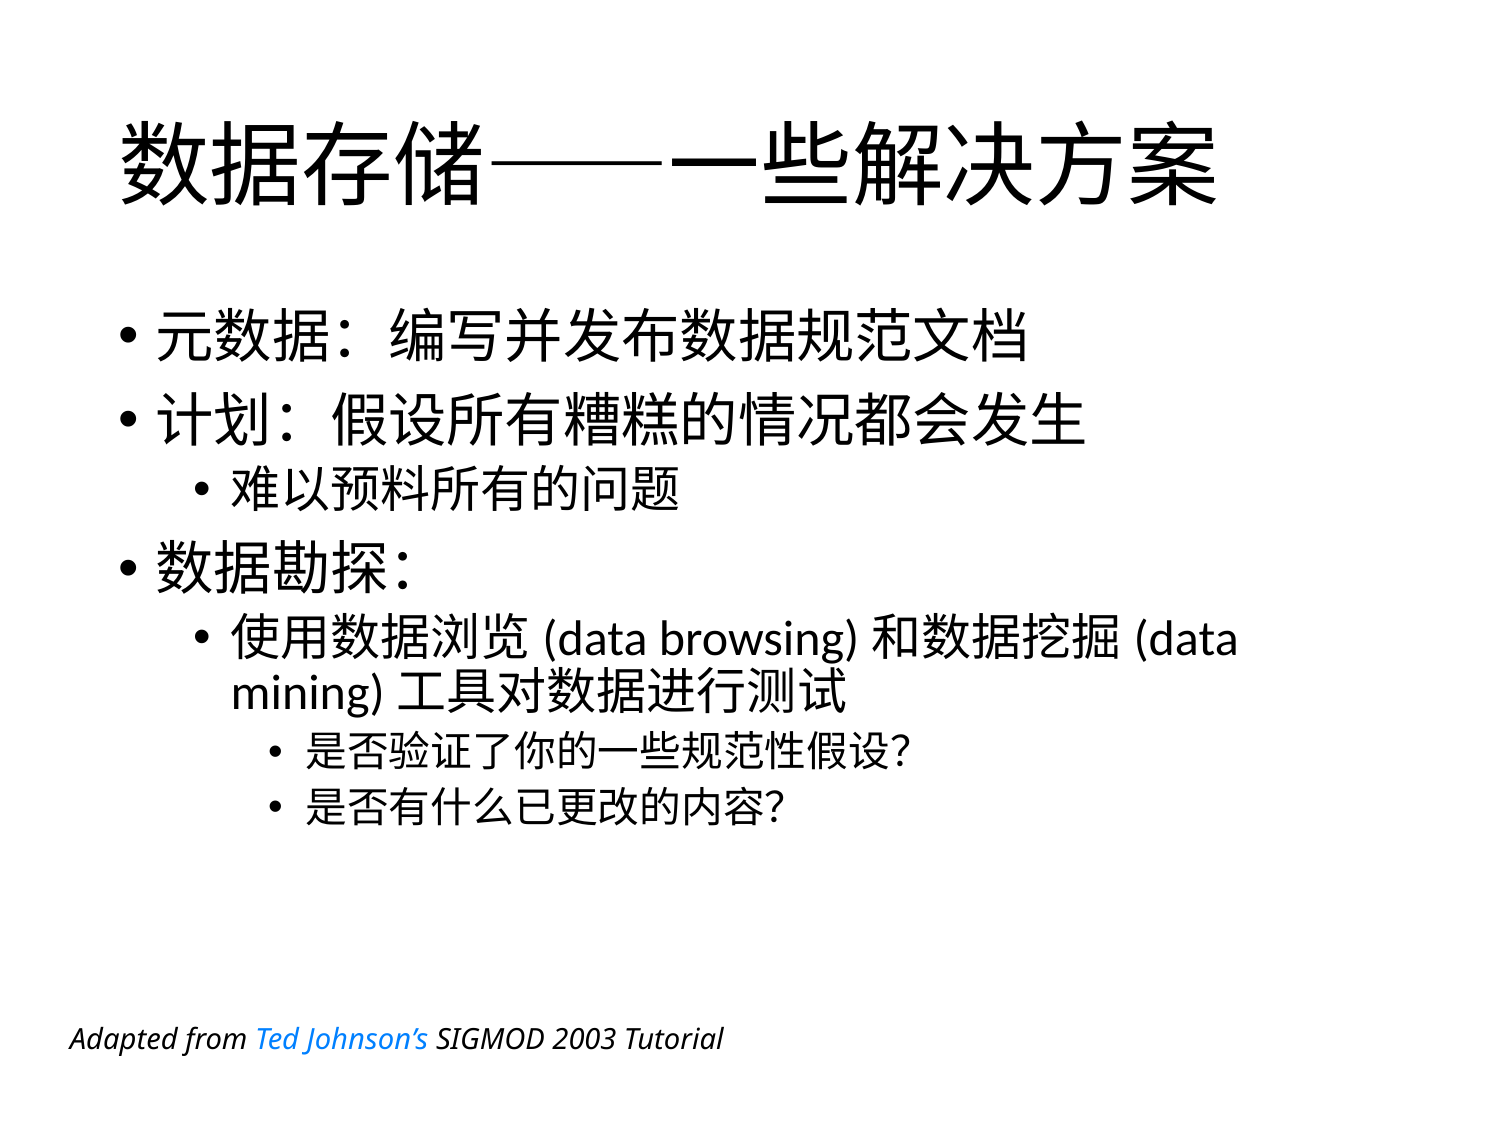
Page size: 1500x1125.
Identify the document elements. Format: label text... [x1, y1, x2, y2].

title 数据存储——一些解决方案 [103, 59, 1397, 278]
list 元数据：编写并发布数据规范文档 计划：假设所有糟糕的情况都会发生 难以预料所有的问题 数据勘探： 使用数据浏览(data browsing)和数据挖掘(data mining)工具对数据进行测试 是否验证了你的一些规范性假设？ 是否有什么已更改的内容？ [103, 299, 1397, 1014]
text_box Adapted from Ted Johnson’s SIGMOD 2003 Tutorial [54, 1013, 1025, 1063]
